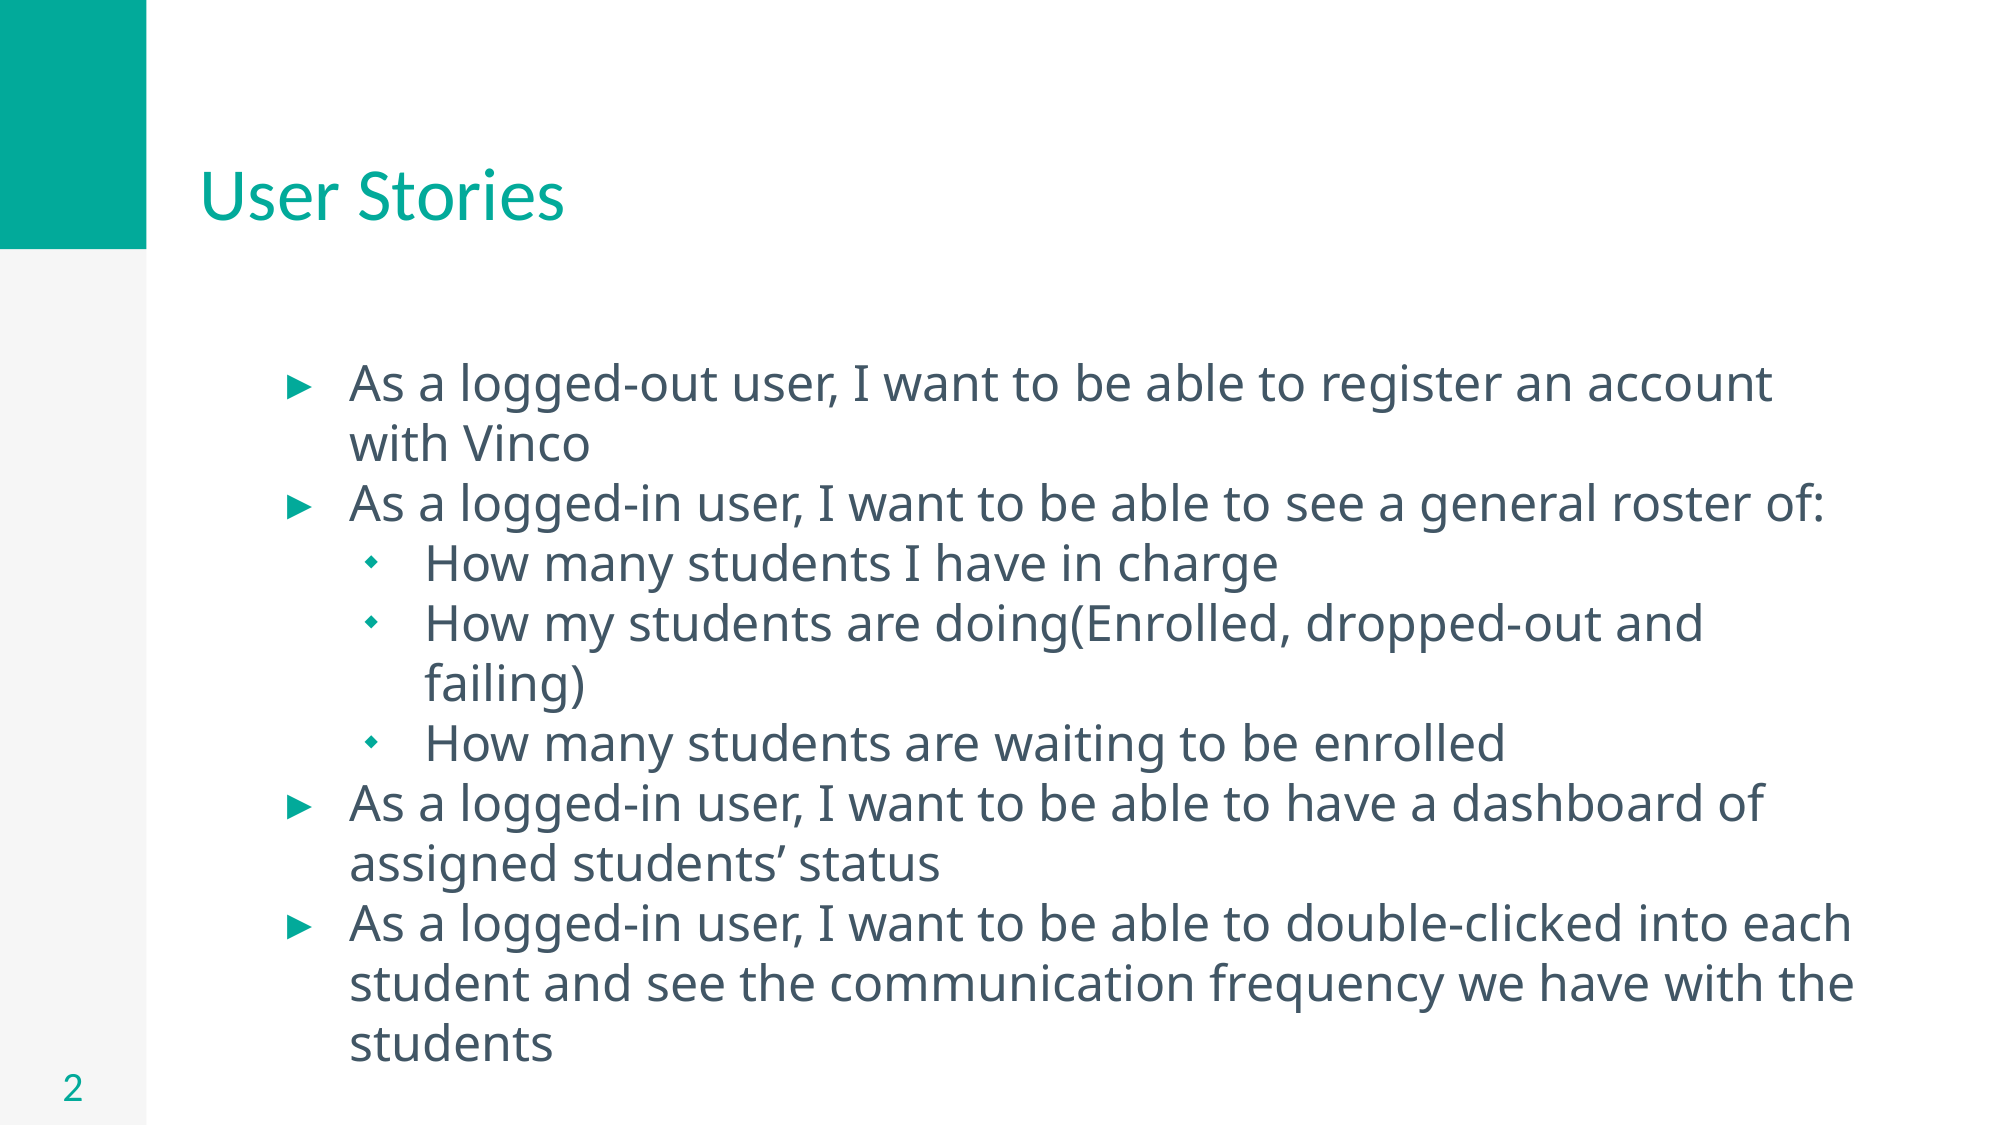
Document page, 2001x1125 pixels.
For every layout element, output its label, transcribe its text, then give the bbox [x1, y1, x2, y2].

title User Stories [184, 1, 1817, 251]
slide_number 2 [0, 748, 147, 1125]
list As a logged-out user, I want to be able to register an account with Vinco As a logged-in user, I want to be able to see a general roster of: How many students I have in charge How my students are doing(Enrolled, dropped-out and failing) How many students are waiting to be enrolled As a logged-in user, I want to be able to have a dashboard of assigned students’ status As a logged-in user, I want to be able to double-clicked into each student and see the communication frequency we have with the students [184, 336, 1874, 1078]
